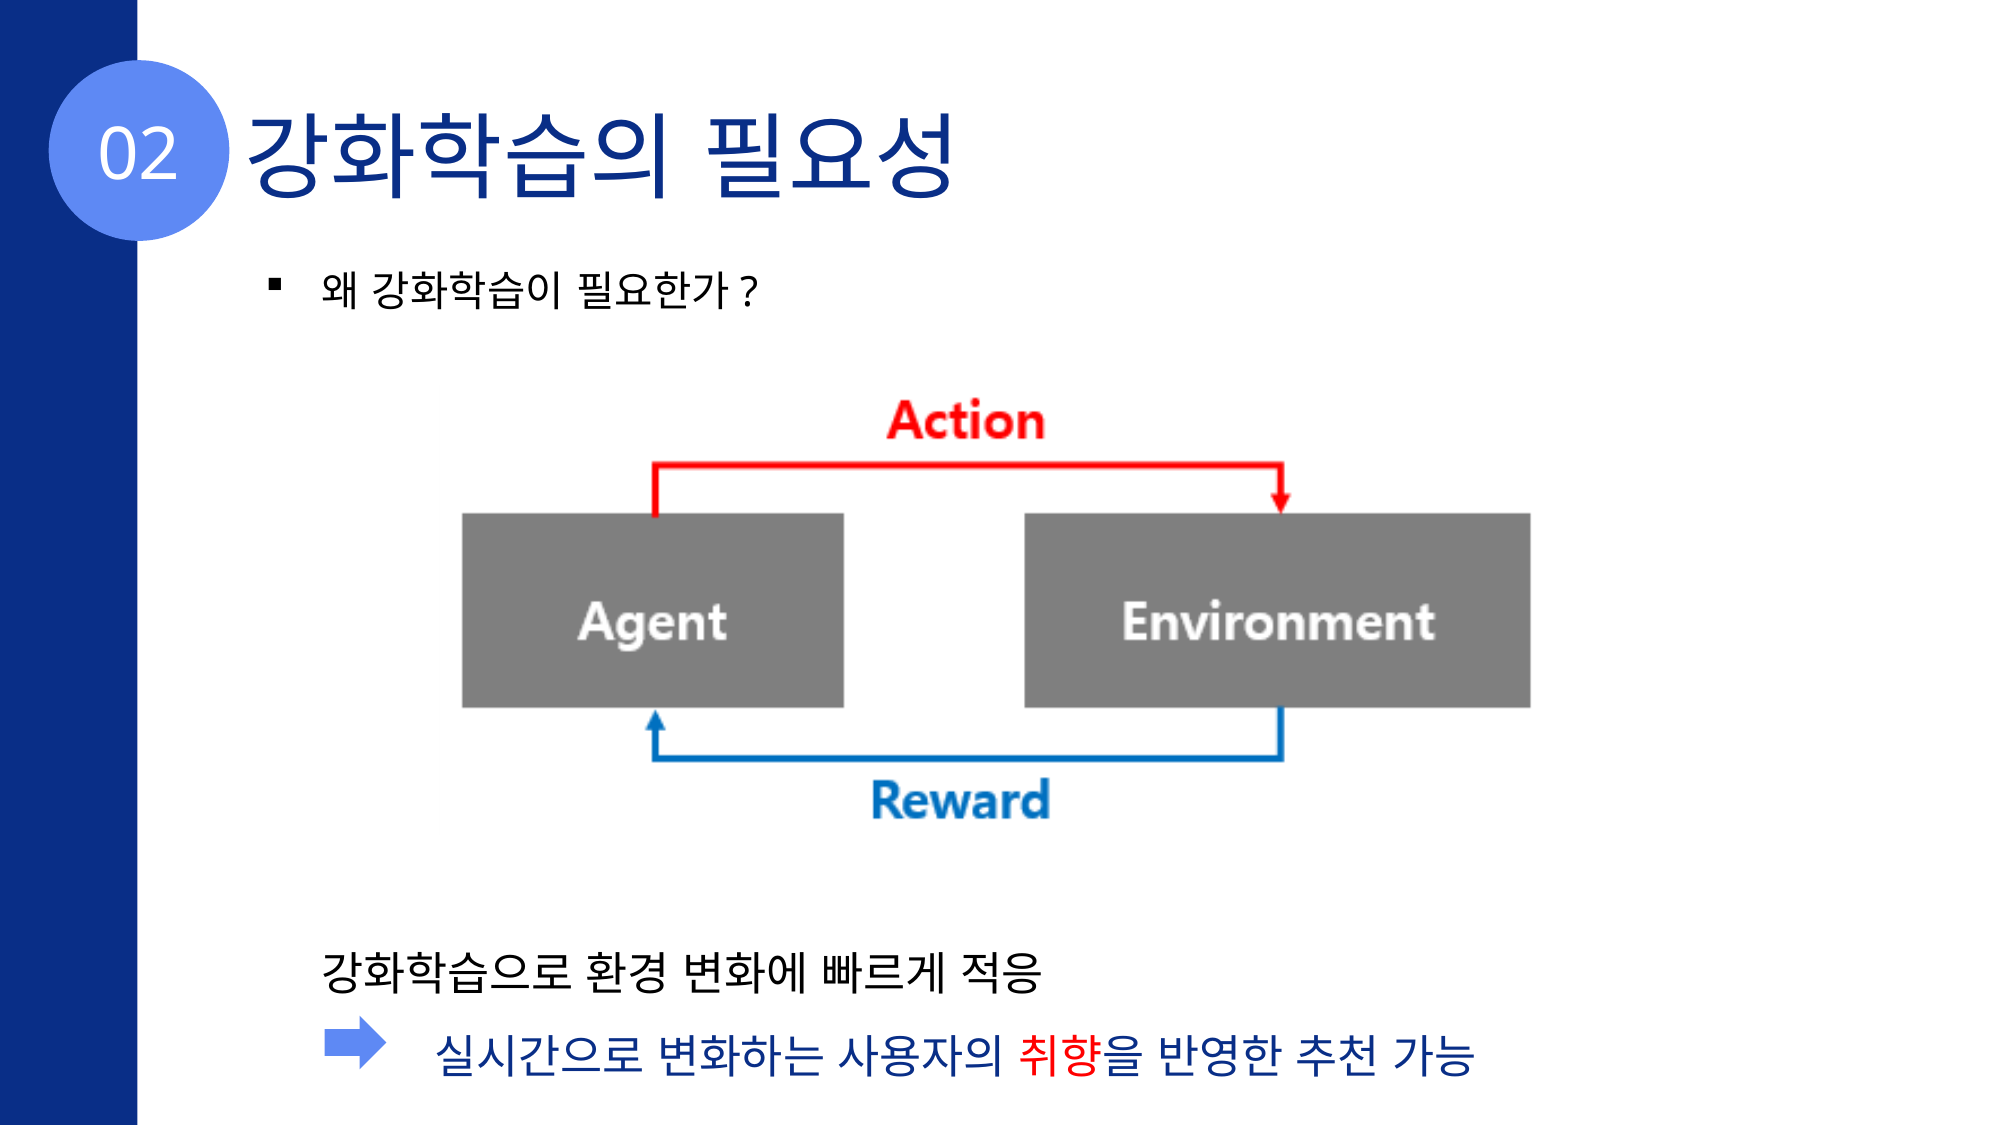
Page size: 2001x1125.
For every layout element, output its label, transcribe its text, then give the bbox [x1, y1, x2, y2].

picture [438, 385, 1556, 835]
text_box 강화학습으로 환경 변화에 빠르게 적응 실시간으로 변화하는 사용자의 취향을 반영한 추천 가능 [306, 910, 1649, 1090]
text_box [323, 1013, 388, 1072]
text_box 왜 강화학습이 필요한가? [250, 232, 1517, 323]
text_box [0, 0, 138, 1125]
text_box 강화학습의 필요성 [229, 52, 1404, 270]
text_box 02 [47, 59, 229, 242]
